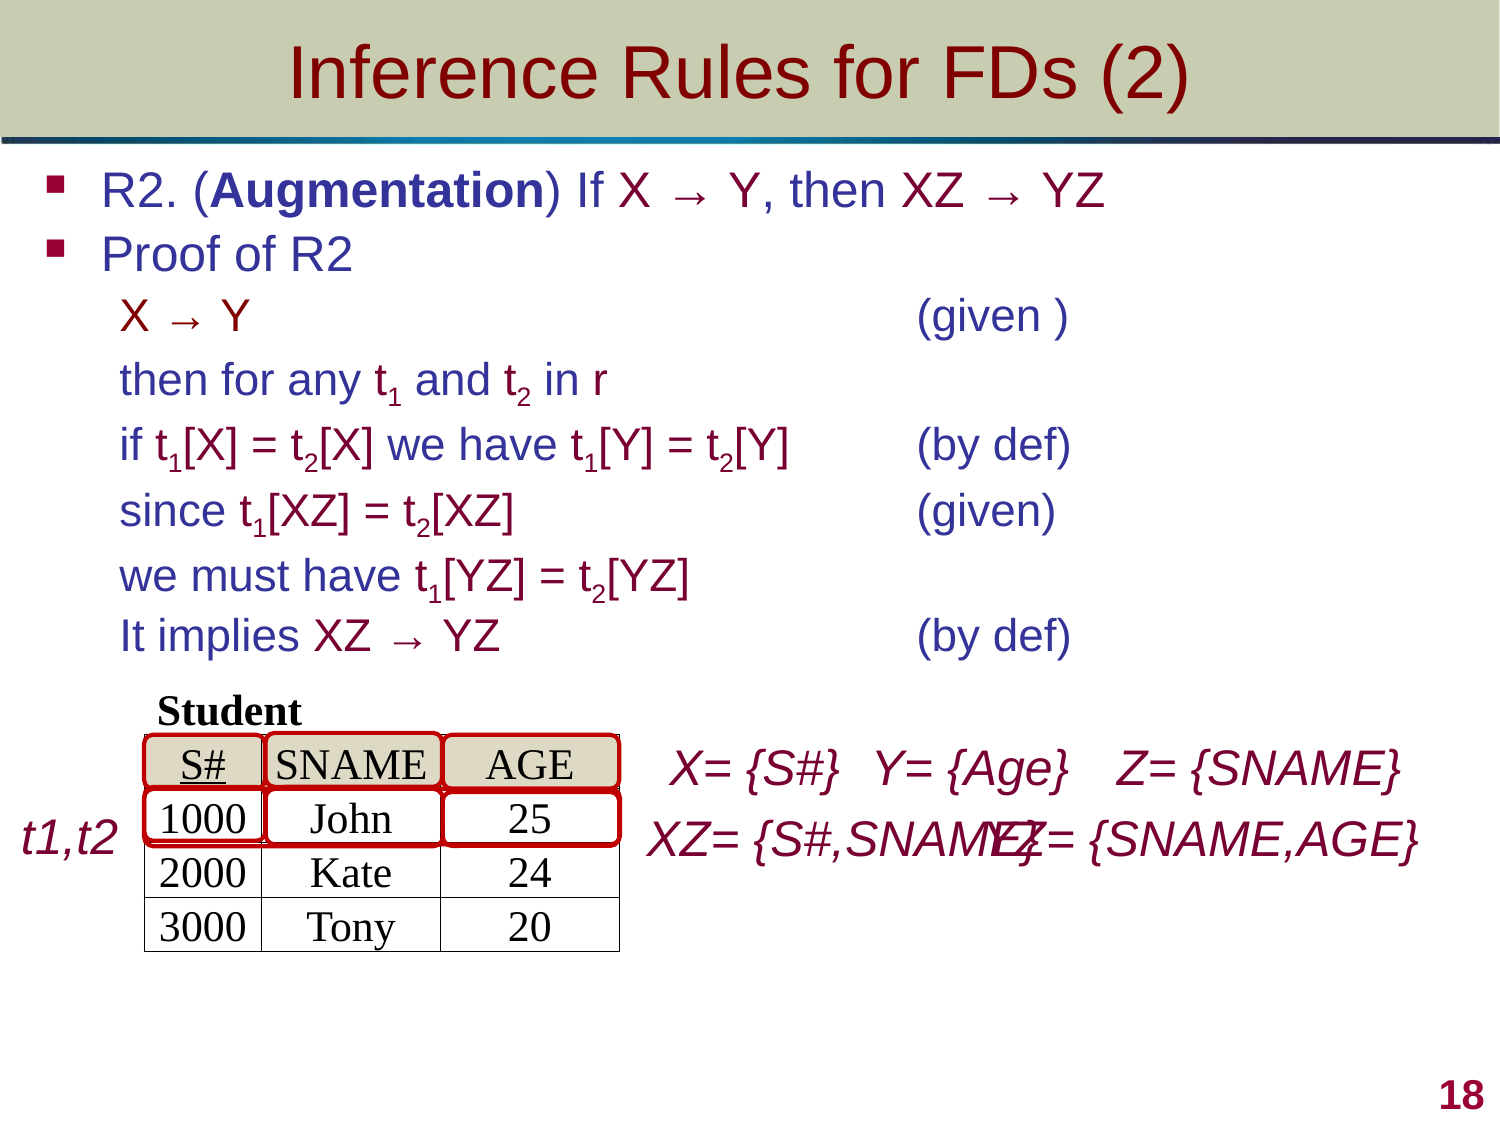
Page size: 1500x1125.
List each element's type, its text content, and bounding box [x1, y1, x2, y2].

text_box t1,t2 [6, 797, 134, 872]
text_box [144, 734, 265, 788]
text_box [144, 835, 439, 847]
title Inference Rules for FDs (2) [0, 0, 1500, 138]
table_cell SNAME [262, 780, 440, 788]
table_cell Kate [262, 845, 440, 897]
text_box [262, 788, 274, 794]
picture [0, 138, 1500, 145]
text_box XZ= {S#,SNAME} [631, 798, 1055, 874]
table_cell 3000 [145, 898, 261, 951]
list R2. (Augmentation) If X → Y, then XZ → YZ Proof of R2 X → Y (given ) then for any t1 and t2 in r if t1[X] = t2[X] we have t1[Y] = t2[Y] (by def) since t1[XZ] = t2[XZ] (given) we must have t1[YZ] = t2[YZ] It implies XZ → YZ (by def) [29, 157, 1471, 657]
table_cell 24 [441, 843, 619, 897]
text_box [265, 732, 443, 787]
text_box [442, 791, 620, 846]
text_box Z= {SNAME} [1102, 727, 1417, 799]
text_box Y= {Age} [856, 727, 1085, 799]
text_box [265, 788, 621, 845]
table_header [441, 681, 619, 734]
slide_number 18 [1187, 1049, 1500, 1125]
table_header Student [144, 681, 441, 734]
table_cell 2000 [145, 843, 261, 897]
text_box YZ= {SNAME,AGE} [967, 799, 1435, 874]
table_cell Tony [262, 898, 440, 951]
text_box [442, 734, 620, 789]
text_box [144, 786, 266, 841]
table_cell 20 [441, 898, 619, 951]
text_box X= {S#} [654, 727, 856, 798]
